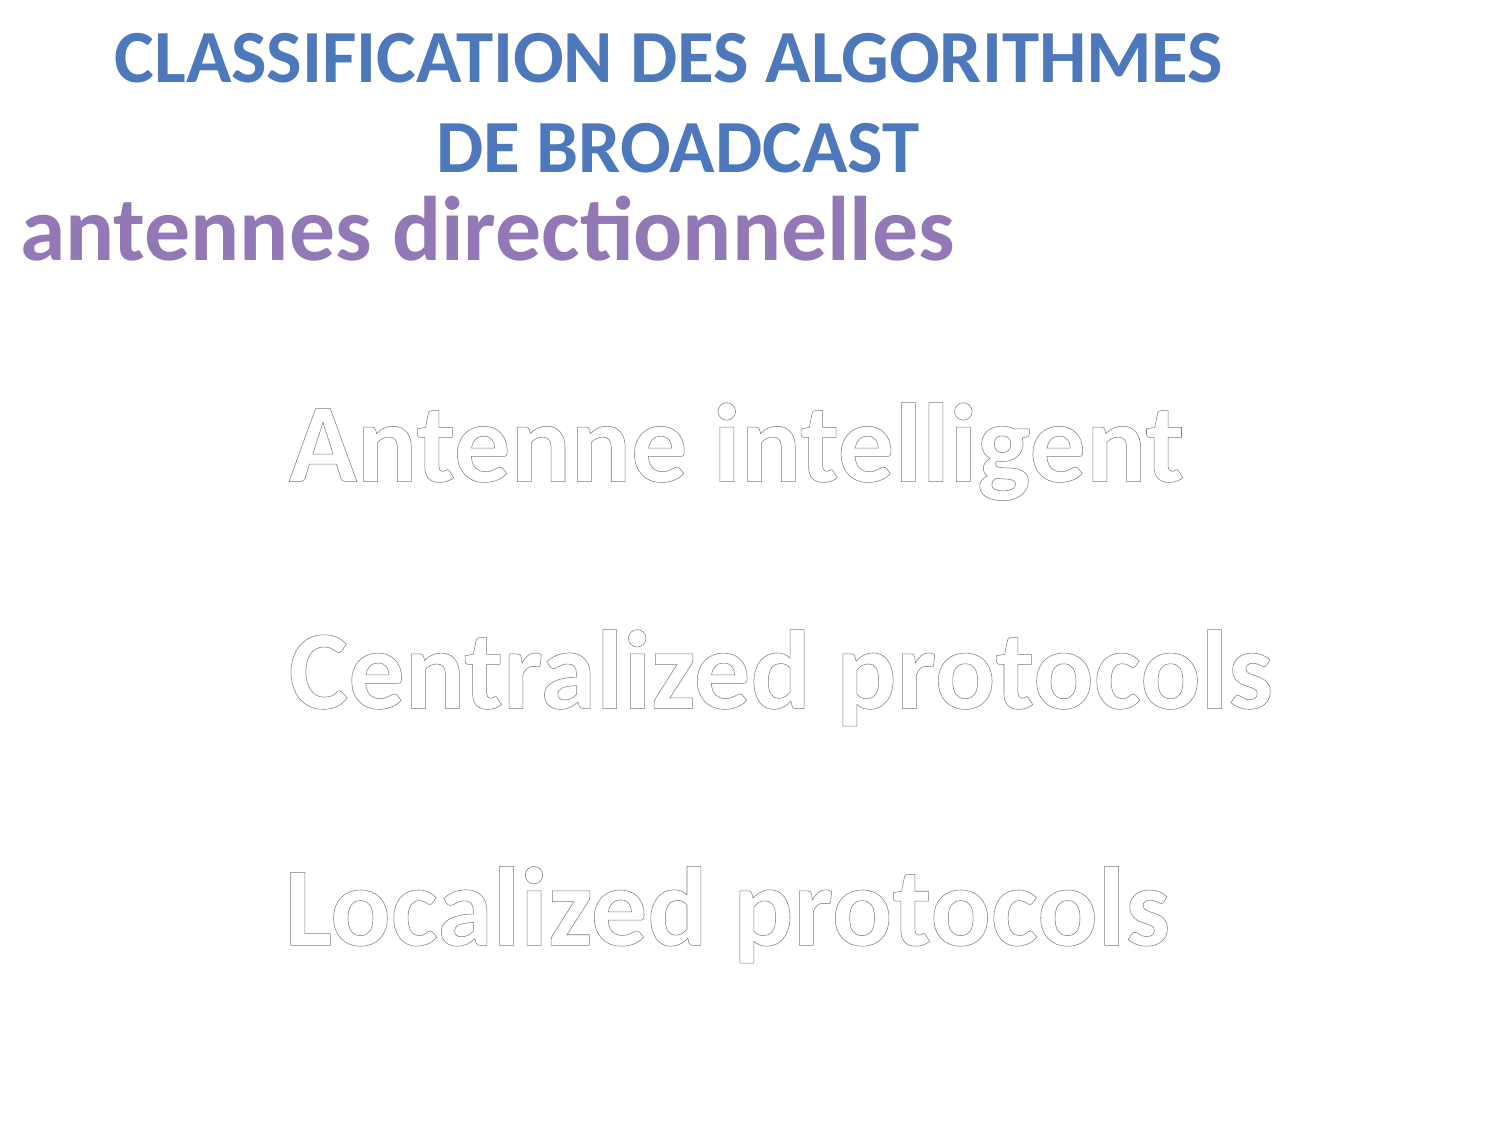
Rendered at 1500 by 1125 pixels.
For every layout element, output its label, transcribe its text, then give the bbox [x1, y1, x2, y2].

text_box Localized protocols [269, 825, 1187, 976]
text_box Classification des Algorithmes de broadcast [99, 0, 1257, 195]
text_box Antenne intelligent [273, 361, 1227, 512]
text_box Centralized protocols [273, 588, 1290, 739]
text_box antennes directionnelles [4, 160, 972, 286]
